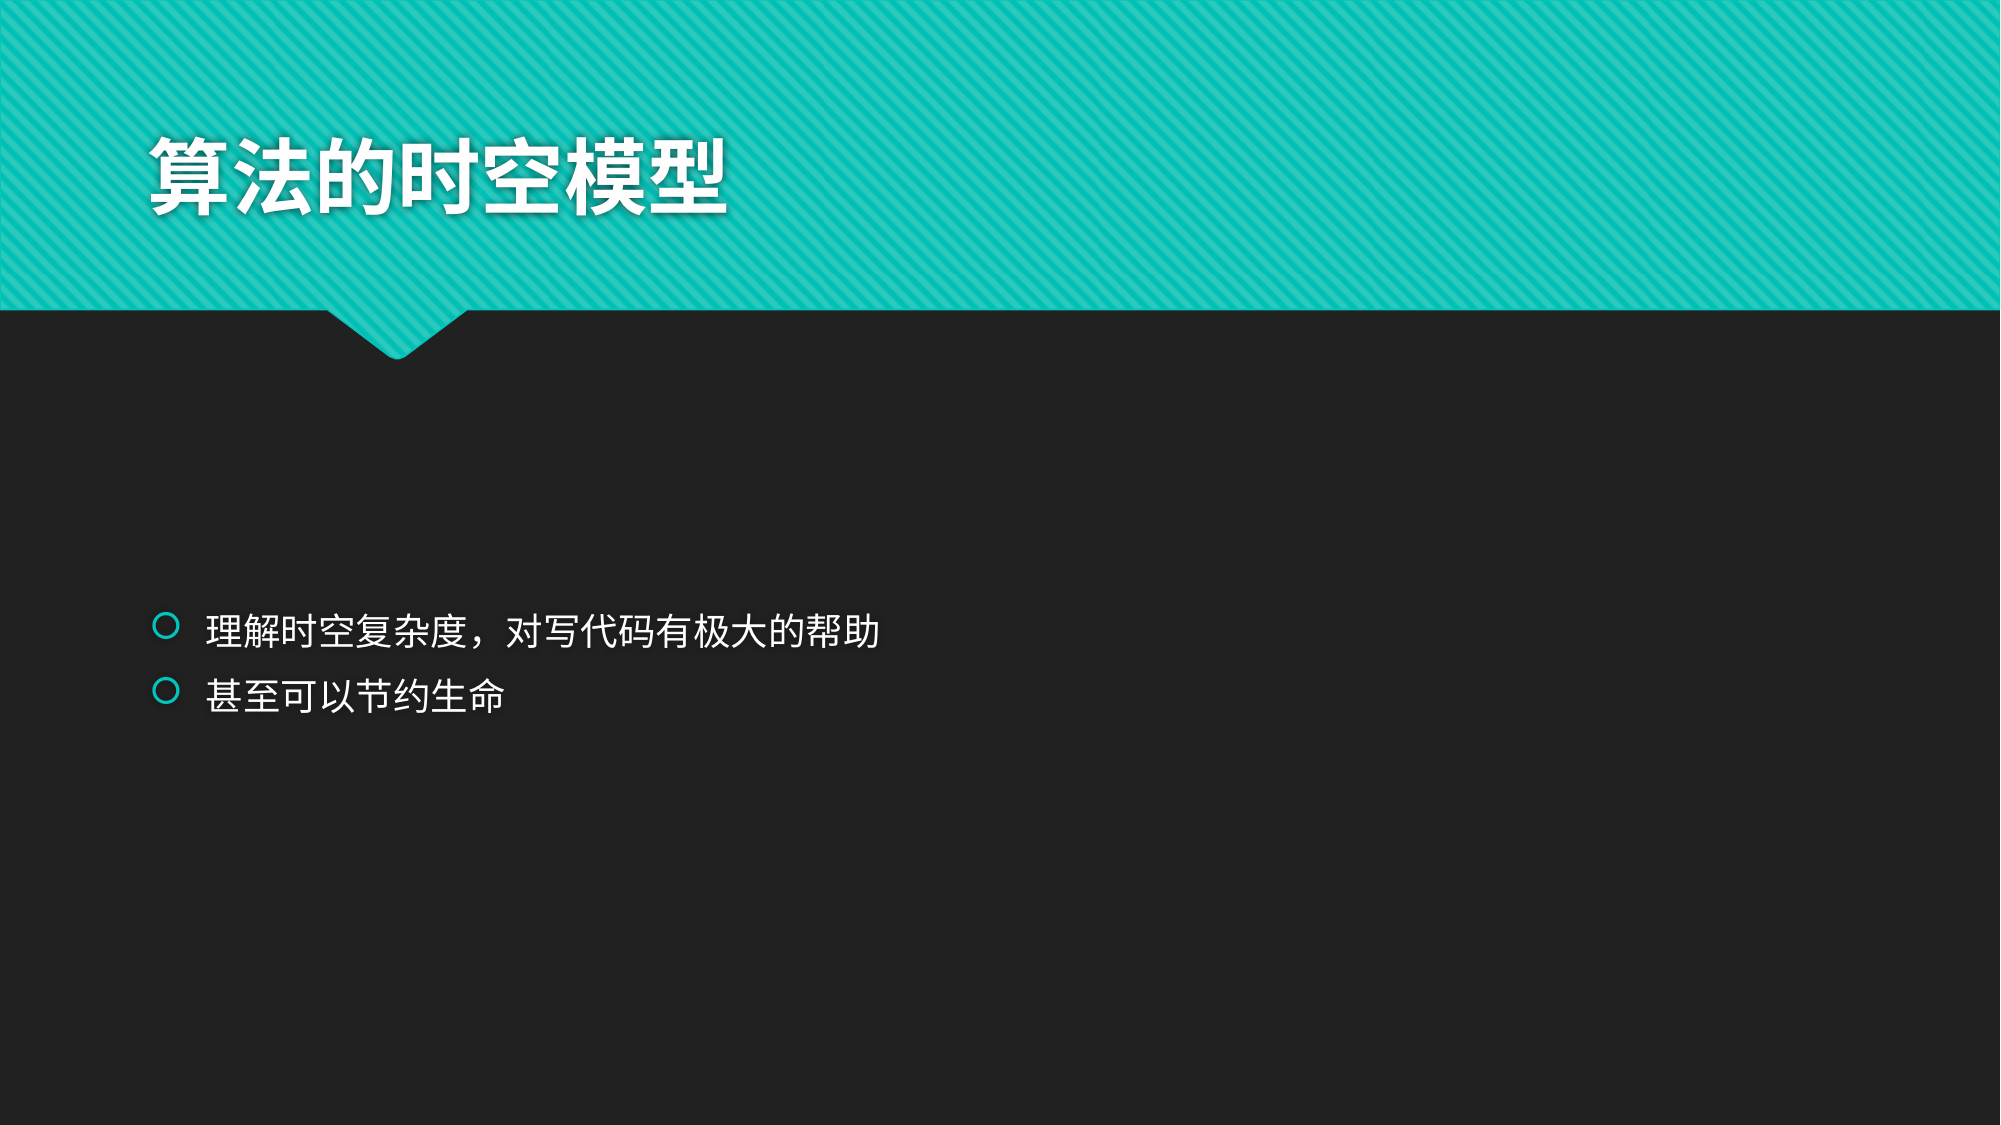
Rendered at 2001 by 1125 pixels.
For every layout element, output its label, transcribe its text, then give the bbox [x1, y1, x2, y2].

title 算法的时空模型 [132, 73, 1868, 233]
list 理解时空复杂度，对写代码有极大的帮助 甚至可以节约生命 [134, 364, 1866, 962]
